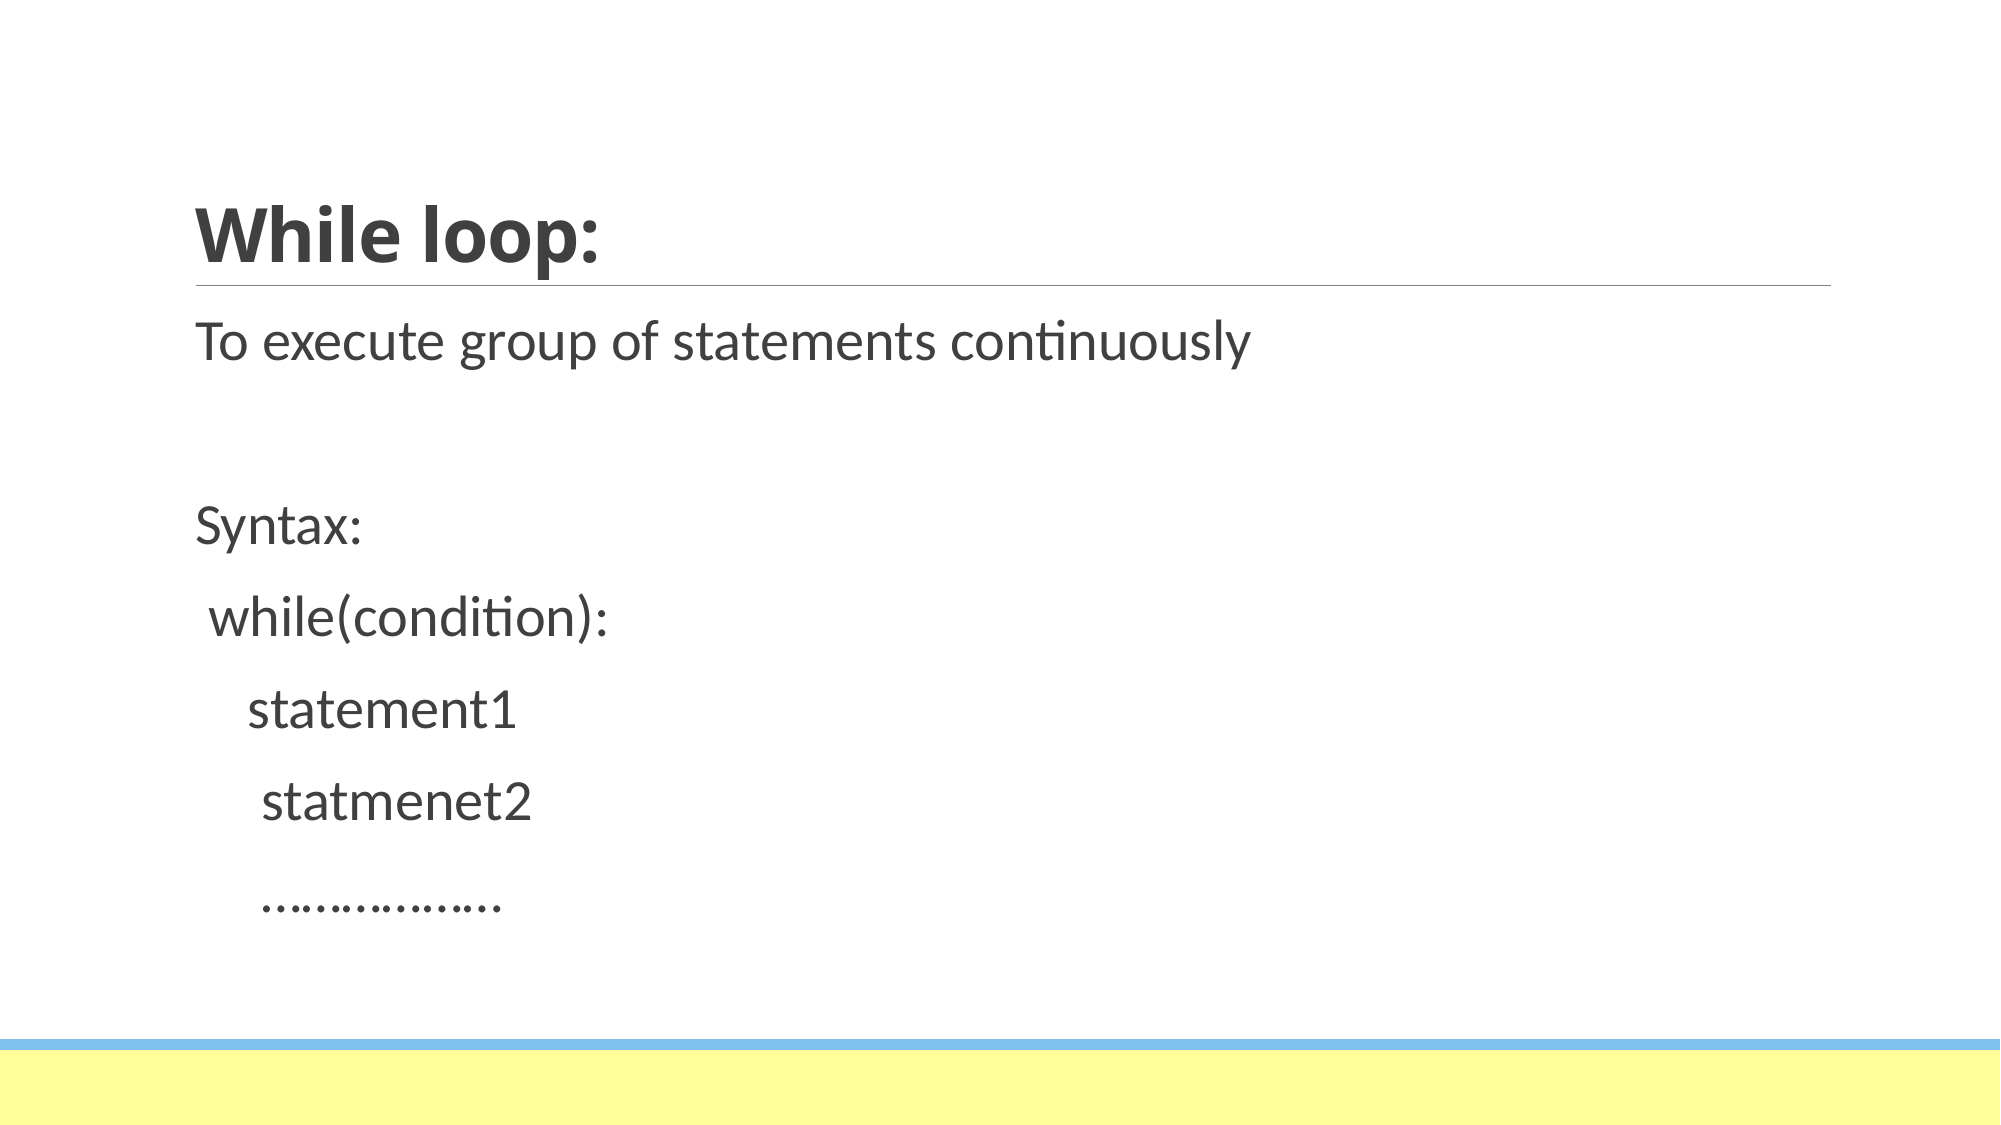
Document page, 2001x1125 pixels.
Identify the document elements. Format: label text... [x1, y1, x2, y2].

title While loop: [180, 47, 1830, 285]
list To execute group of statements continuously Syntax: while(condition): statement1 statmenet2 ……………… [180, 302, 1830, 963]
